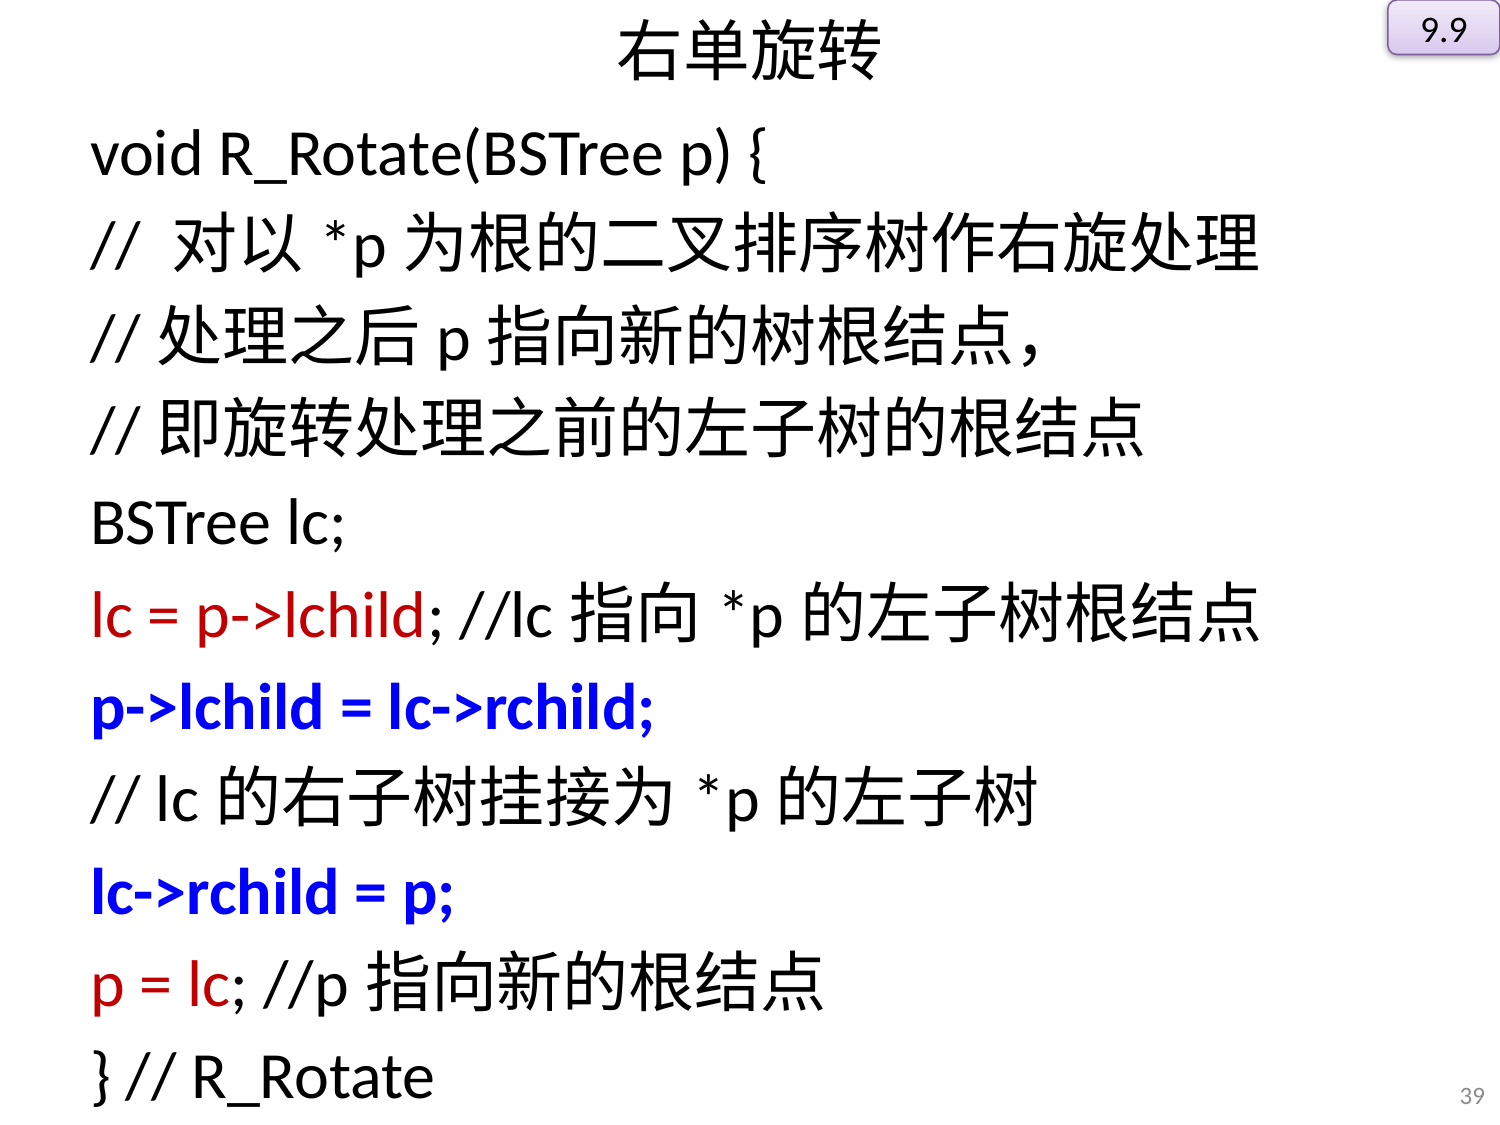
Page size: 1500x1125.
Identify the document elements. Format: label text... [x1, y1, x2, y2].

slide_number 39 [1435, 1065, 1500, 1125]
list void R_Rotate(BSTree p) { // 对以*p为根的二叉排序树作右旋处理 //处理之后p指向新的树根结点， //即旋转处理之前的左子树的根结点 BSTree lc; lc = p->lchild; //lc指向*p的左子树根结点 p->lchild = lc->rchild; // lc的右子树挂接为*p的左子树 lc->rchild = p; p = lc; //p指向新的根结点 } // R_Rotate [75, 101, 1425, 1125]
text_box 9.9 [1387, 0, 1500, 56]
title 右单旋转 [75, 0, 1425, 101]
